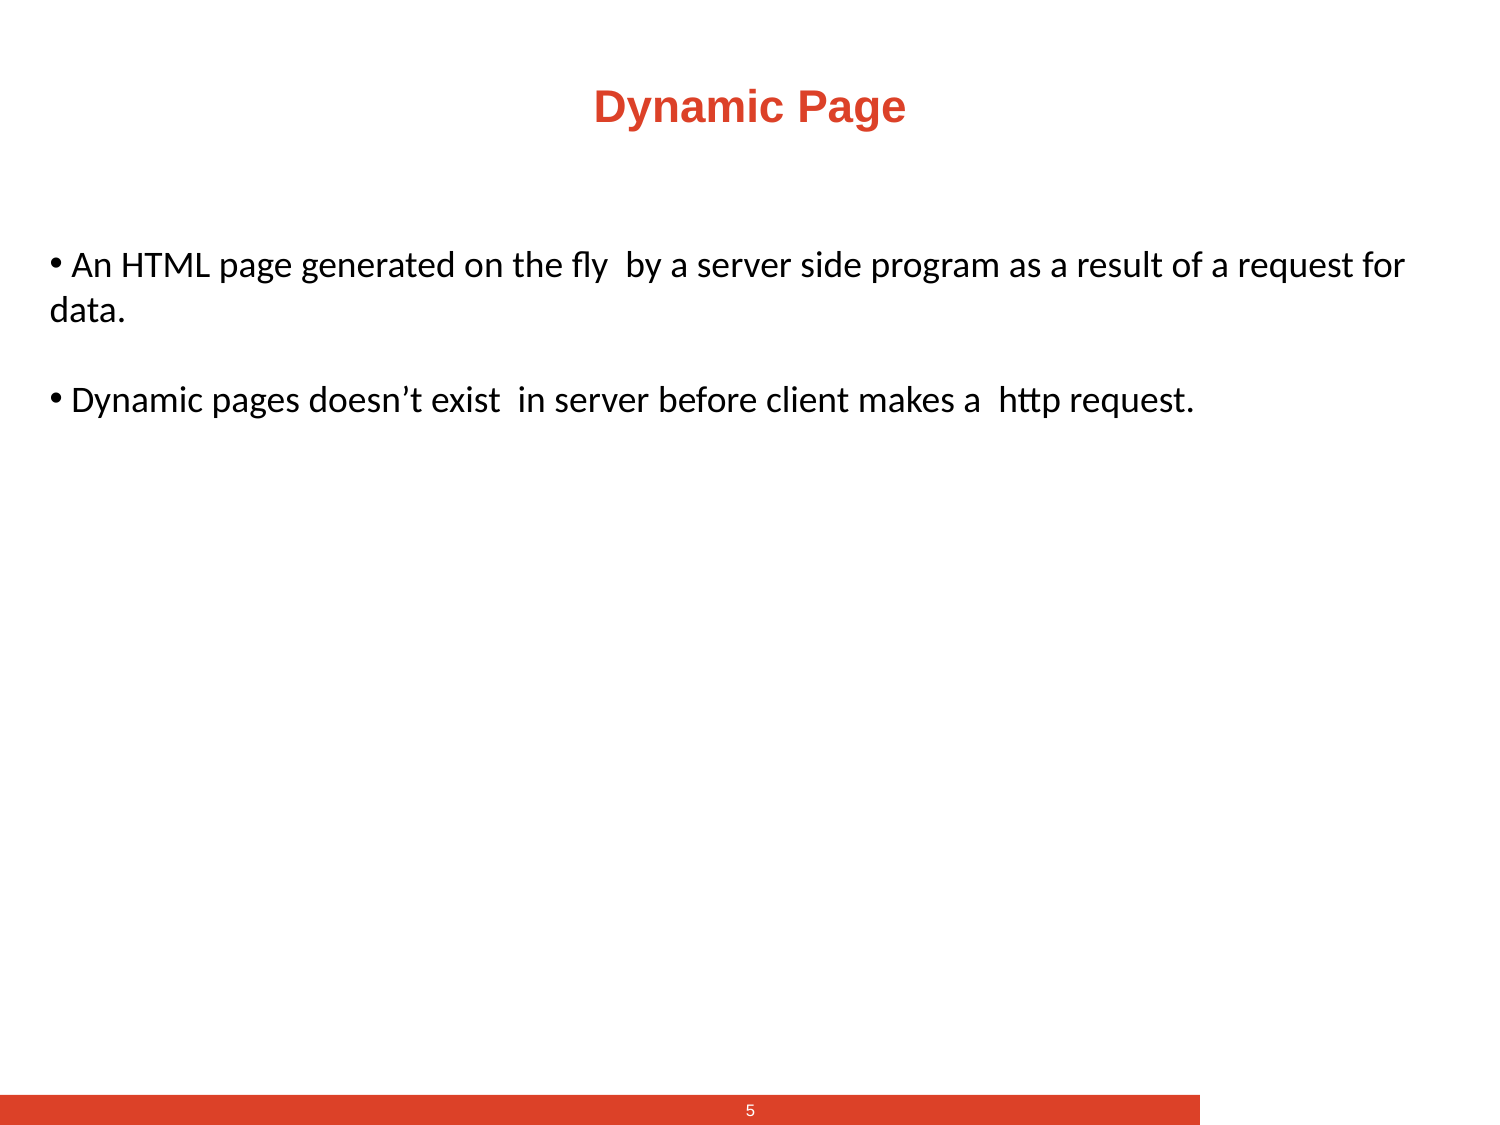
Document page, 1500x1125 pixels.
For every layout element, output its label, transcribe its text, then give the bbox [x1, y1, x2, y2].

list An HTML page generated on the fly by a server side program as a result of a request for data. Dynamic pages doesn’t exist in server before client makes a http request. [49, 240, 1452, 468]
title Dynamic Page [49, 76, 1452, 133]
